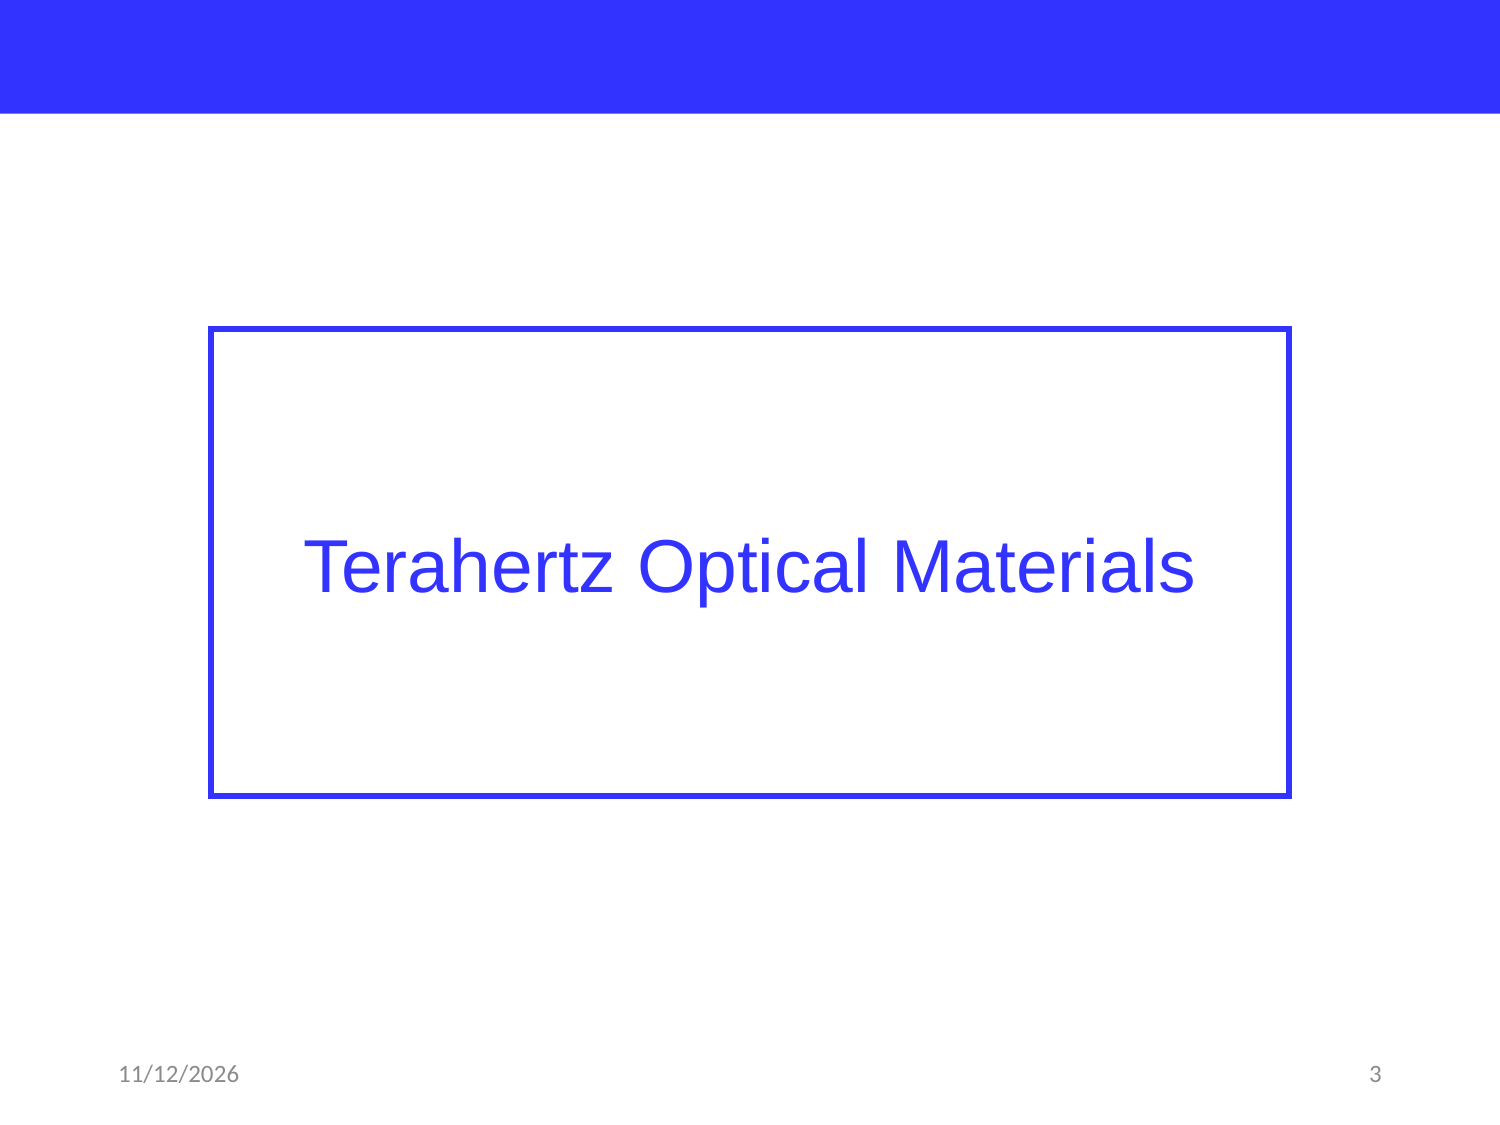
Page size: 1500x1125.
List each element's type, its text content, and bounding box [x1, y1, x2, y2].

text_box Terahertz Optical Materials [210, 328, 1290, 797]
slide_number 3 [1059, 1042, 1397, 1103]
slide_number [103, 1042, 441, 1103]
text_box [0, 0, 1500, 114]
